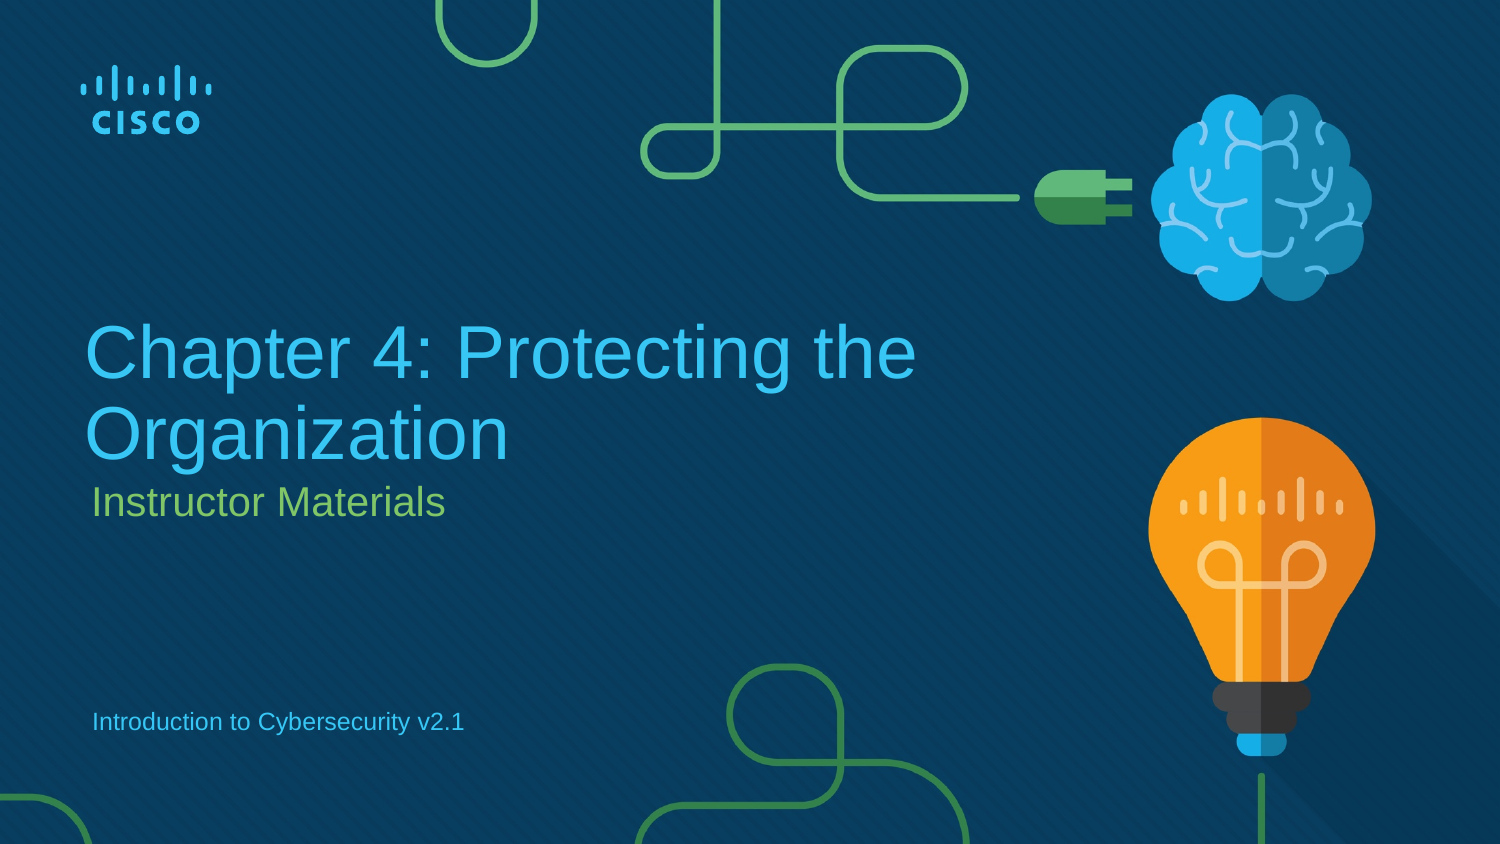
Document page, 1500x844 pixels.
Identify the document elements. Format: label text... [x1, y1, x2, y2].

picture [0, 0, 1500, 844]
title Chapter 4: Protecting the Organization [69, 377, 1047, 484]
list Instructor Materials [76, 471, 1048, 521]
subtitle Introduction to Cybersecurity v2.1 [77, 624, 491, 773]
